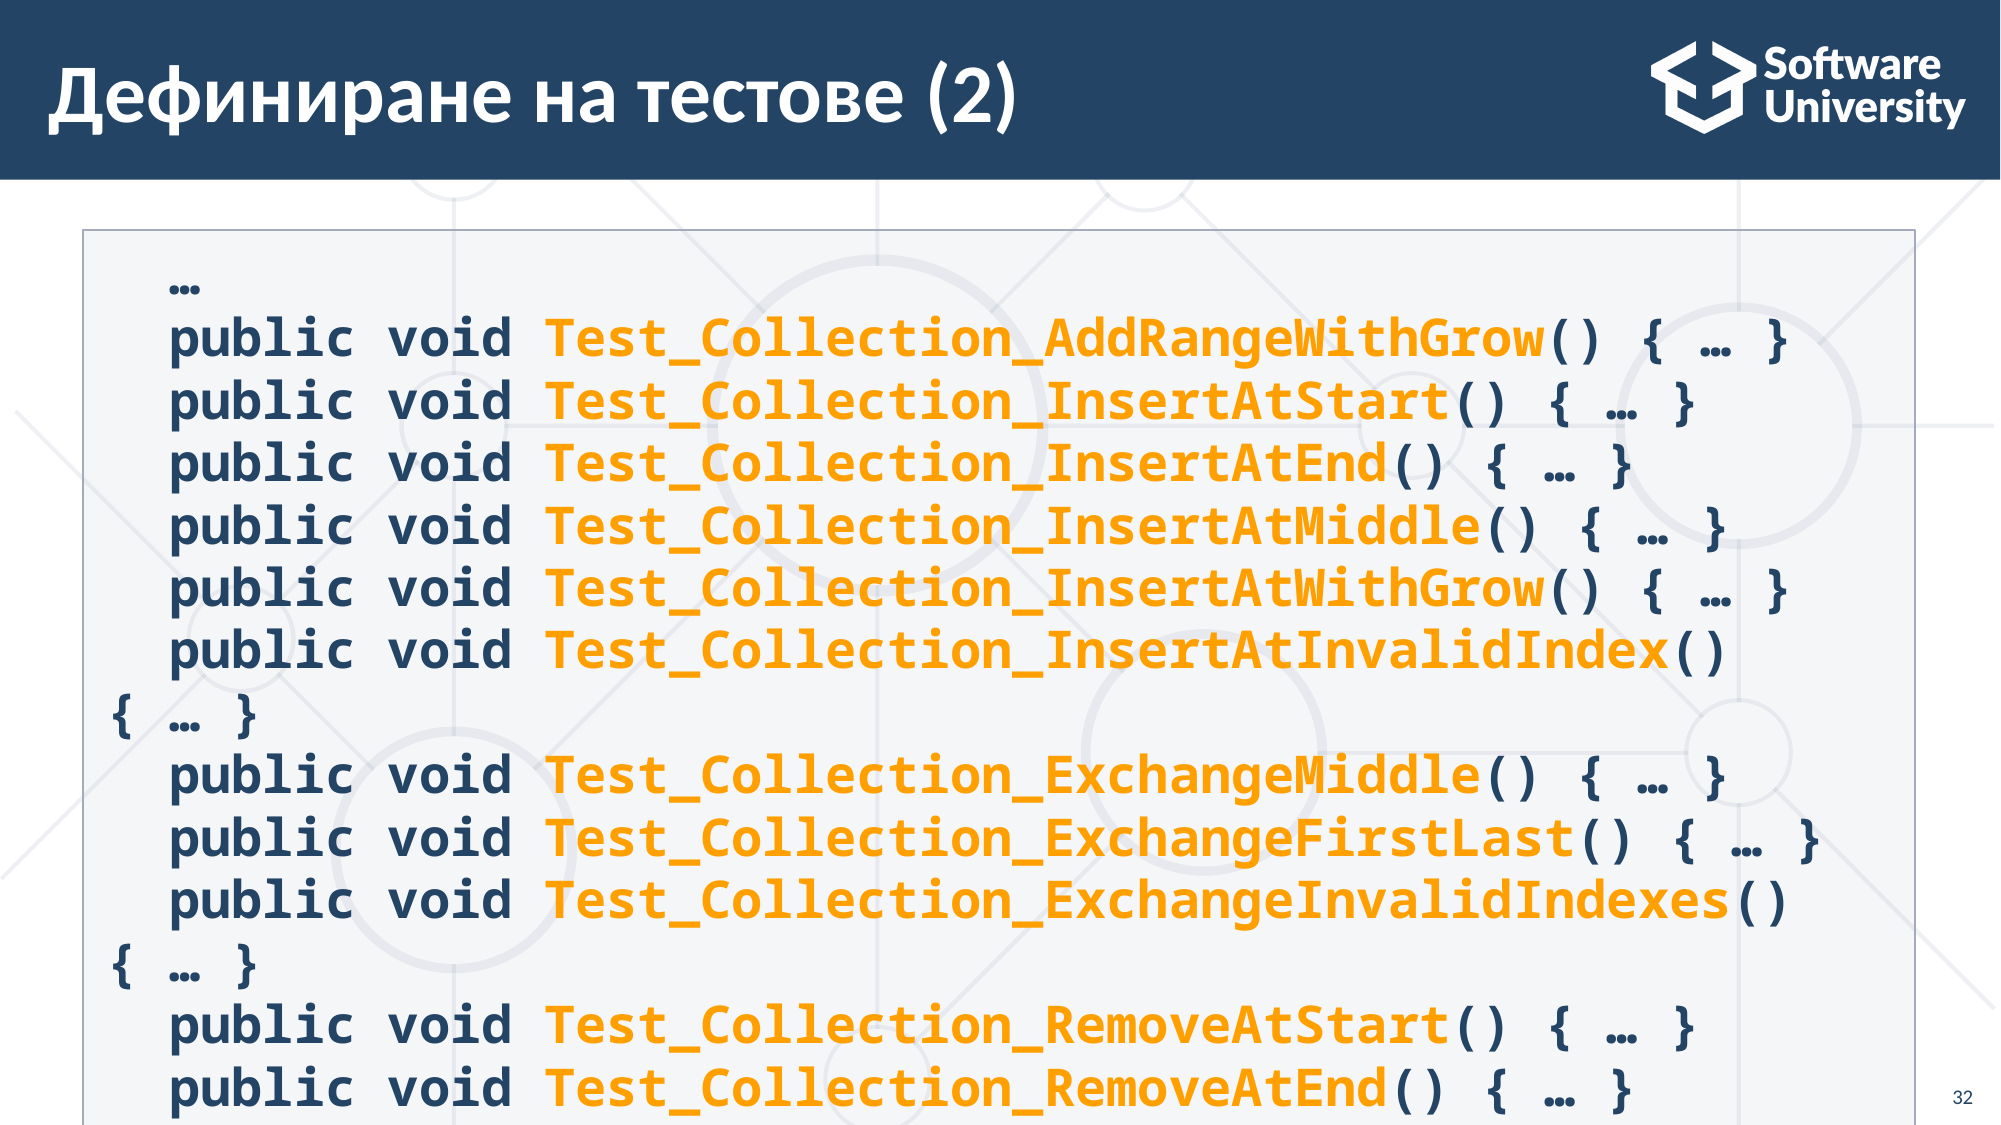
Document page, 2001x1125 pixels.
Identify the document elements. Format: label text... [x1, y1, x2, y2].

picture [1651, 41, 1966, 134]
title Дефиниране на тестове (2) [31, 16, 1625, 162]
slide_number 32 [1927, 1067, 1989, 1117]
text_box … public void Test_Collection_AddRangeWithGrow() { … } public void Test_Collection_InsertAtStart() { … } public void Test_Collection_InsertAtEnd() { … } public void Test_Collection_InsertAtMiddle() { … } public void Test_Collection_InsertAtWithGrow() { … } public void Test_Collection_InsertAtInvalidIndex() { … } public void Test_Collection_ExchangeMiddle() { … } public void Test_Collection_ExchangeFirstLast() { … } public void Test_Collection_ExchangeInvalidIndexes() { … } public void Test_Collection_RemoveAtStart() { … } public void Test_Collection_RemoveAtEnd() { … } … [83, 230, 1916, 1125]
